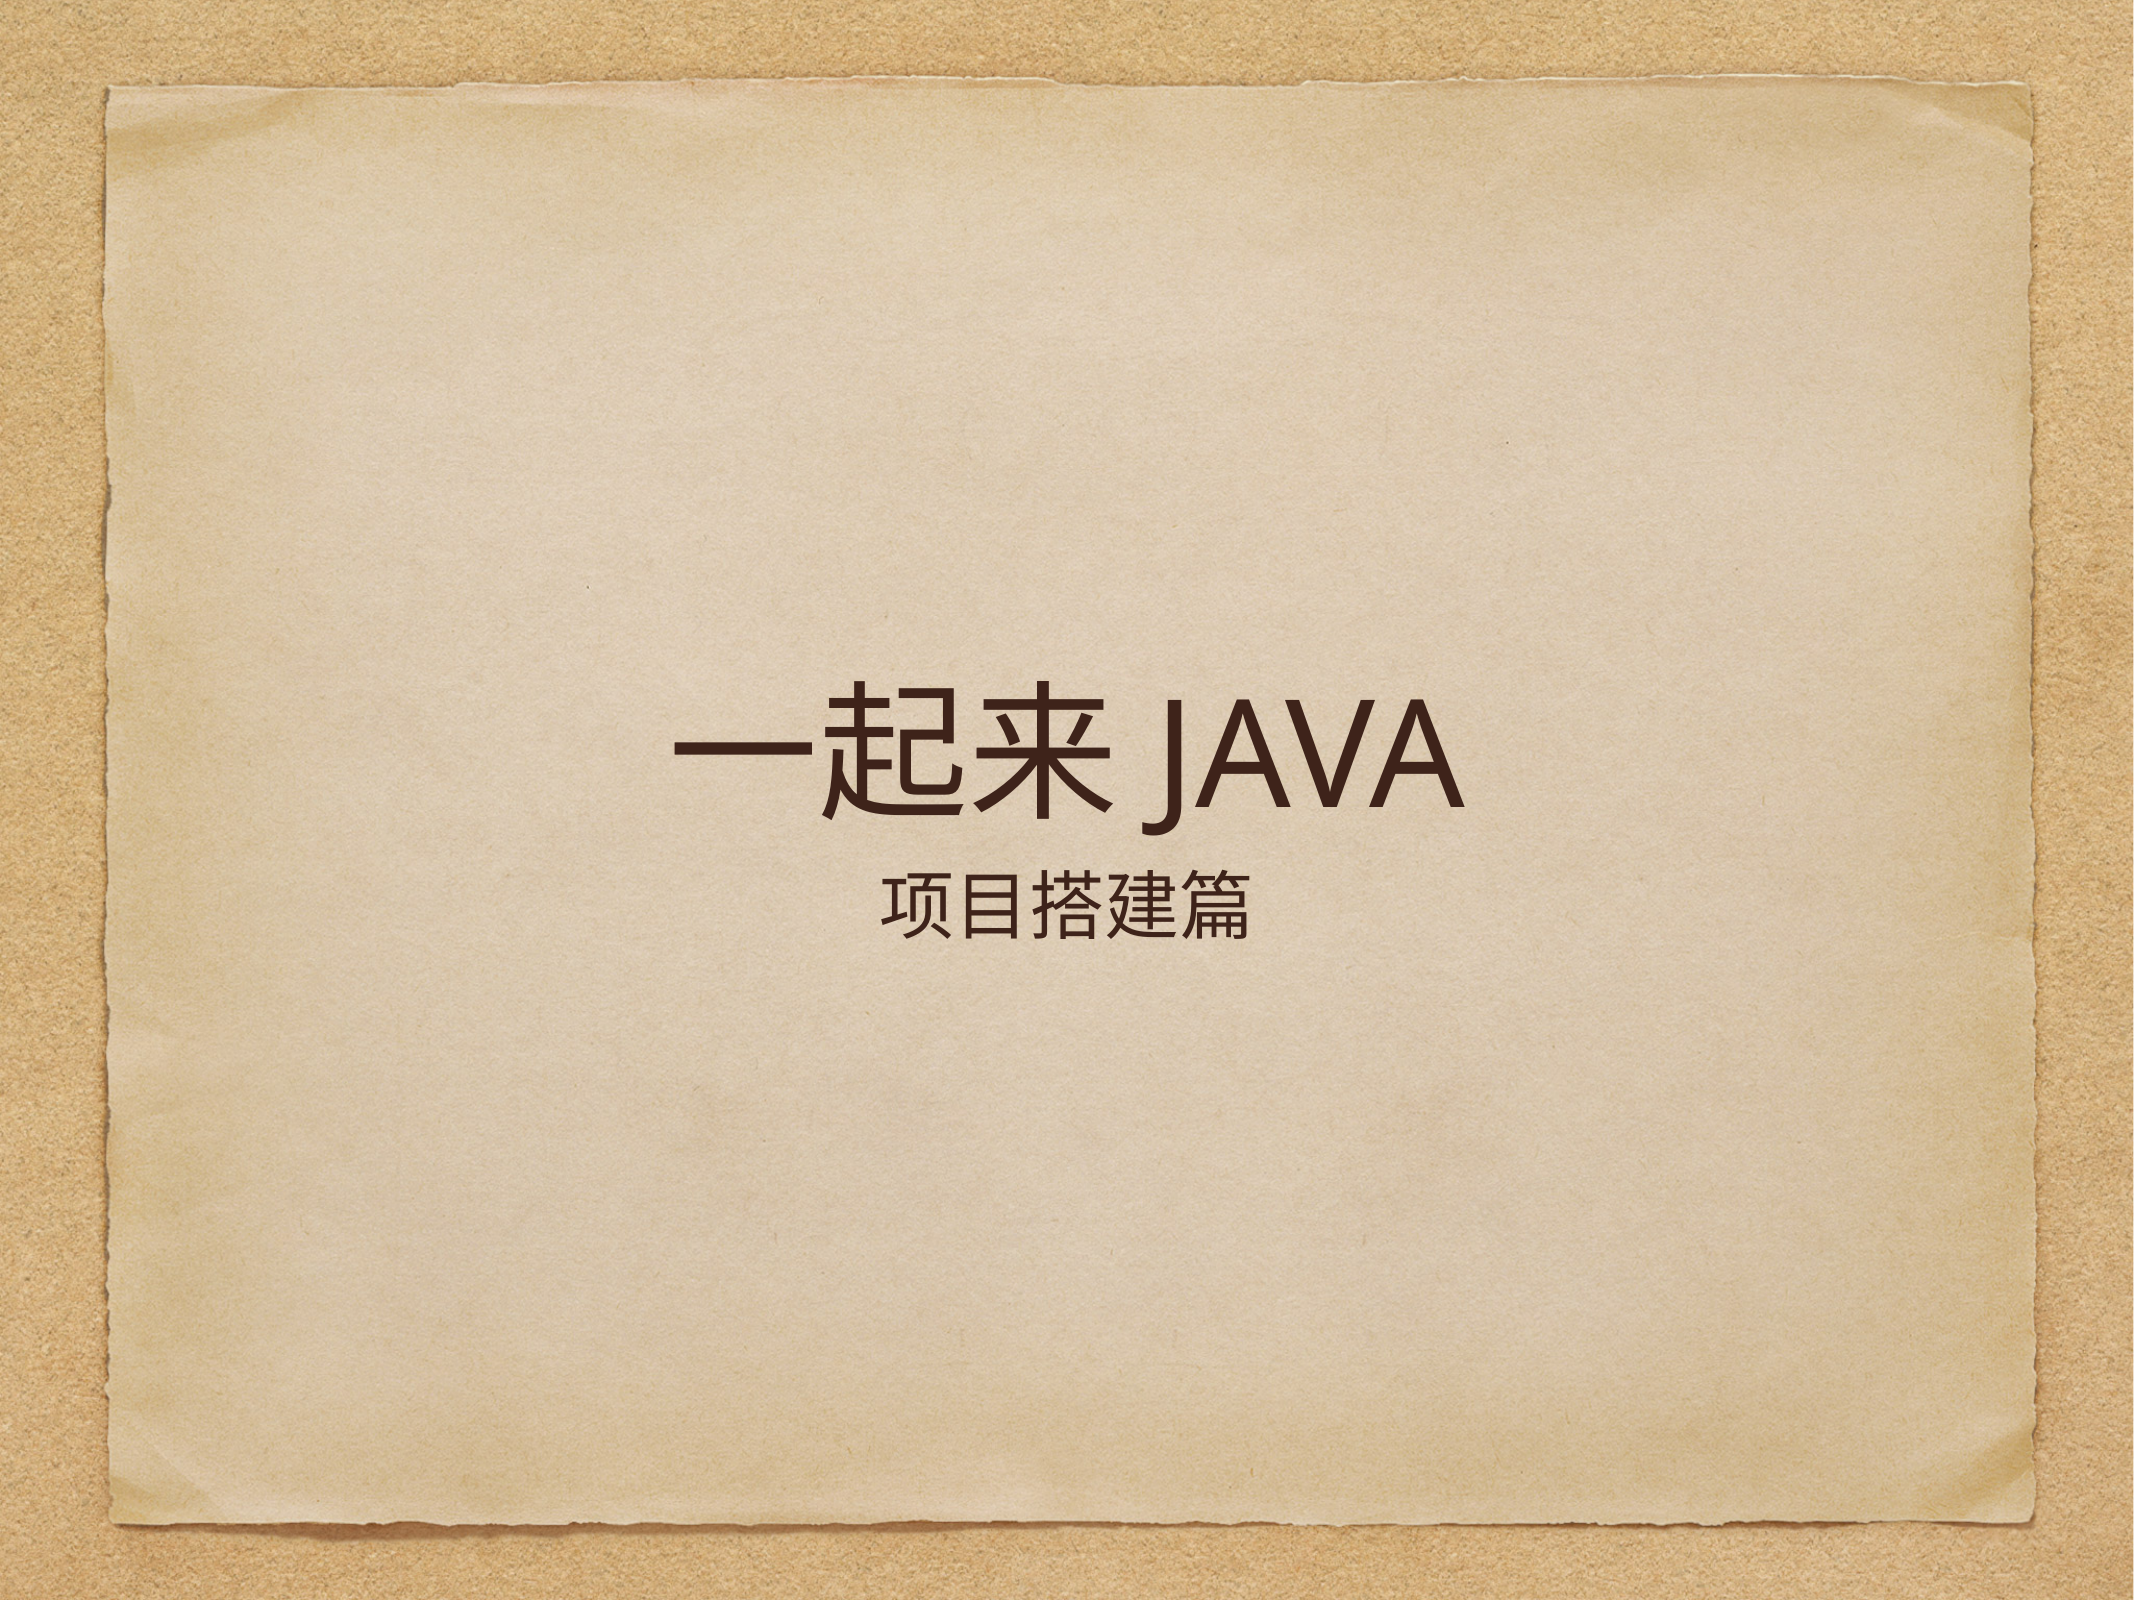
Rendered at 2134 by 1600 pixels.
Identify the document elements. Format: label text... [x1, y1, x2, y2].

title 一起来JAVA [207, 276, 1926, 847]
subtitle 项目搭建篇 [207, 849, 1926, 1091]
picture [0, 0, 2134, 1600]
